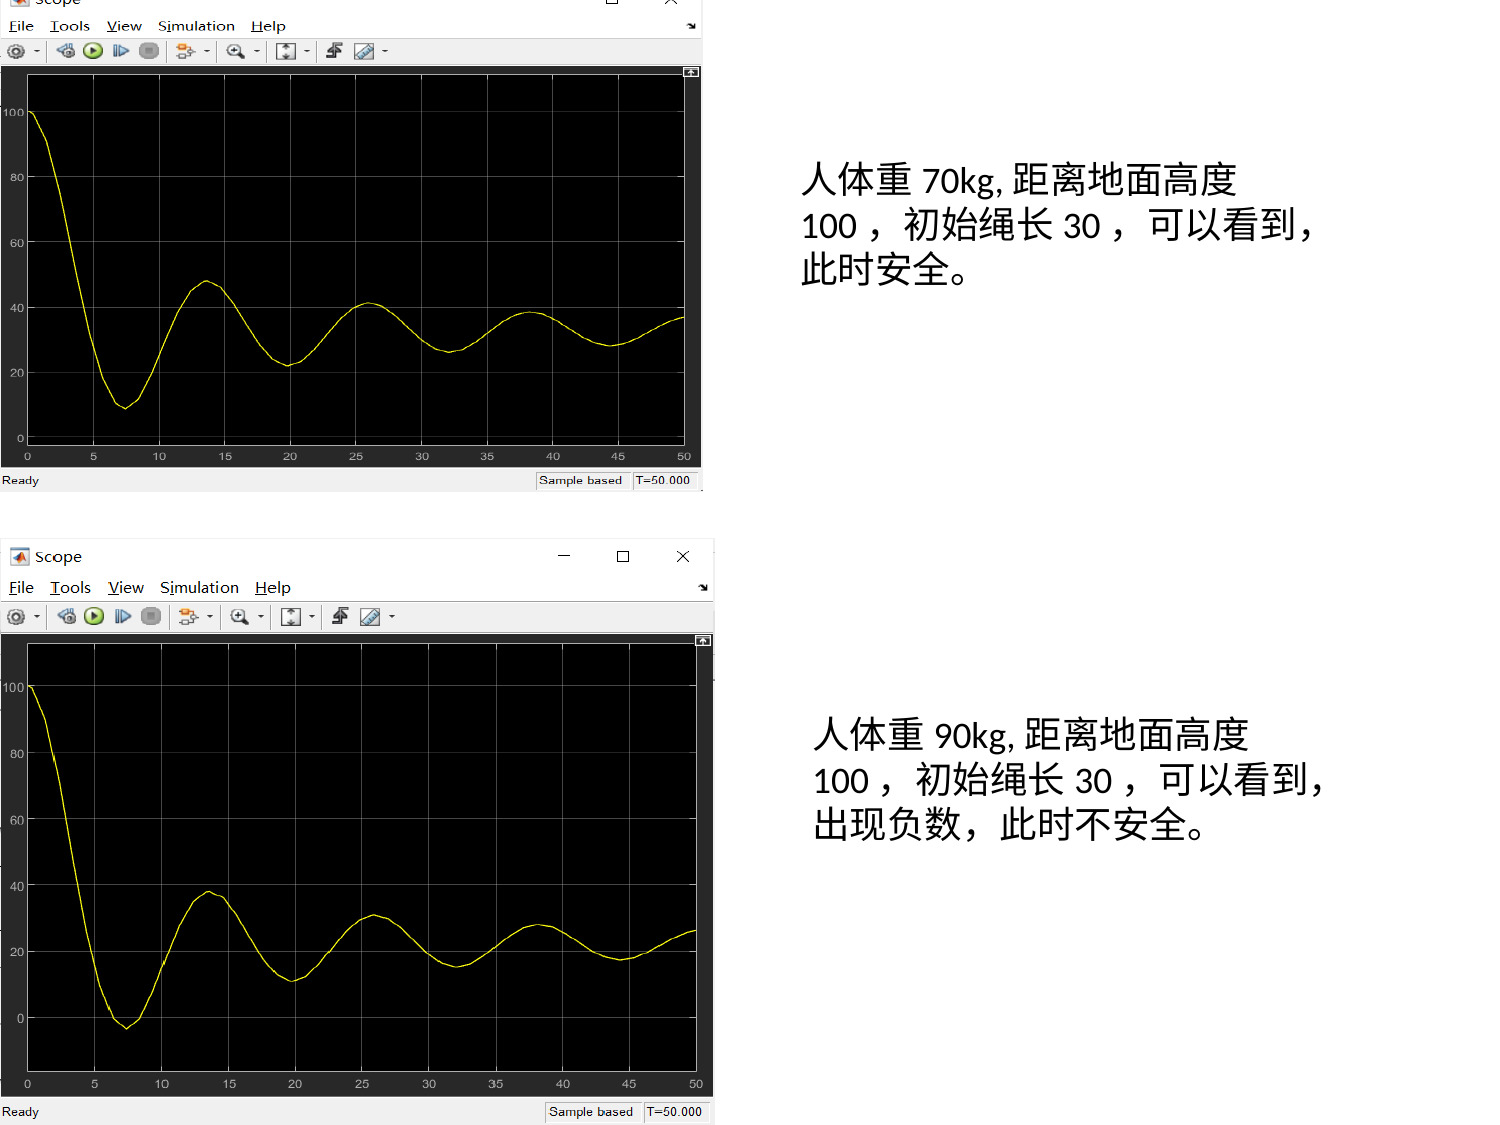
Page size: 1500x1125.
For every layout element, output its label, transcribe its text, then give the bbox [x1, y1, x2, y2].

picture [0, 538, 715, 1125]
picture [0, 0, 703, 492]
text_box 人体重90kg,距离地面高度100，初始绳长30，可以看到，出现负数，此时不安全。 [797, 704, 1365, 899]
text_box 人体重70kg,距离地面高度100，初始绳长30，可以看到，此时安全。 [785, 148, 1353, 344]
